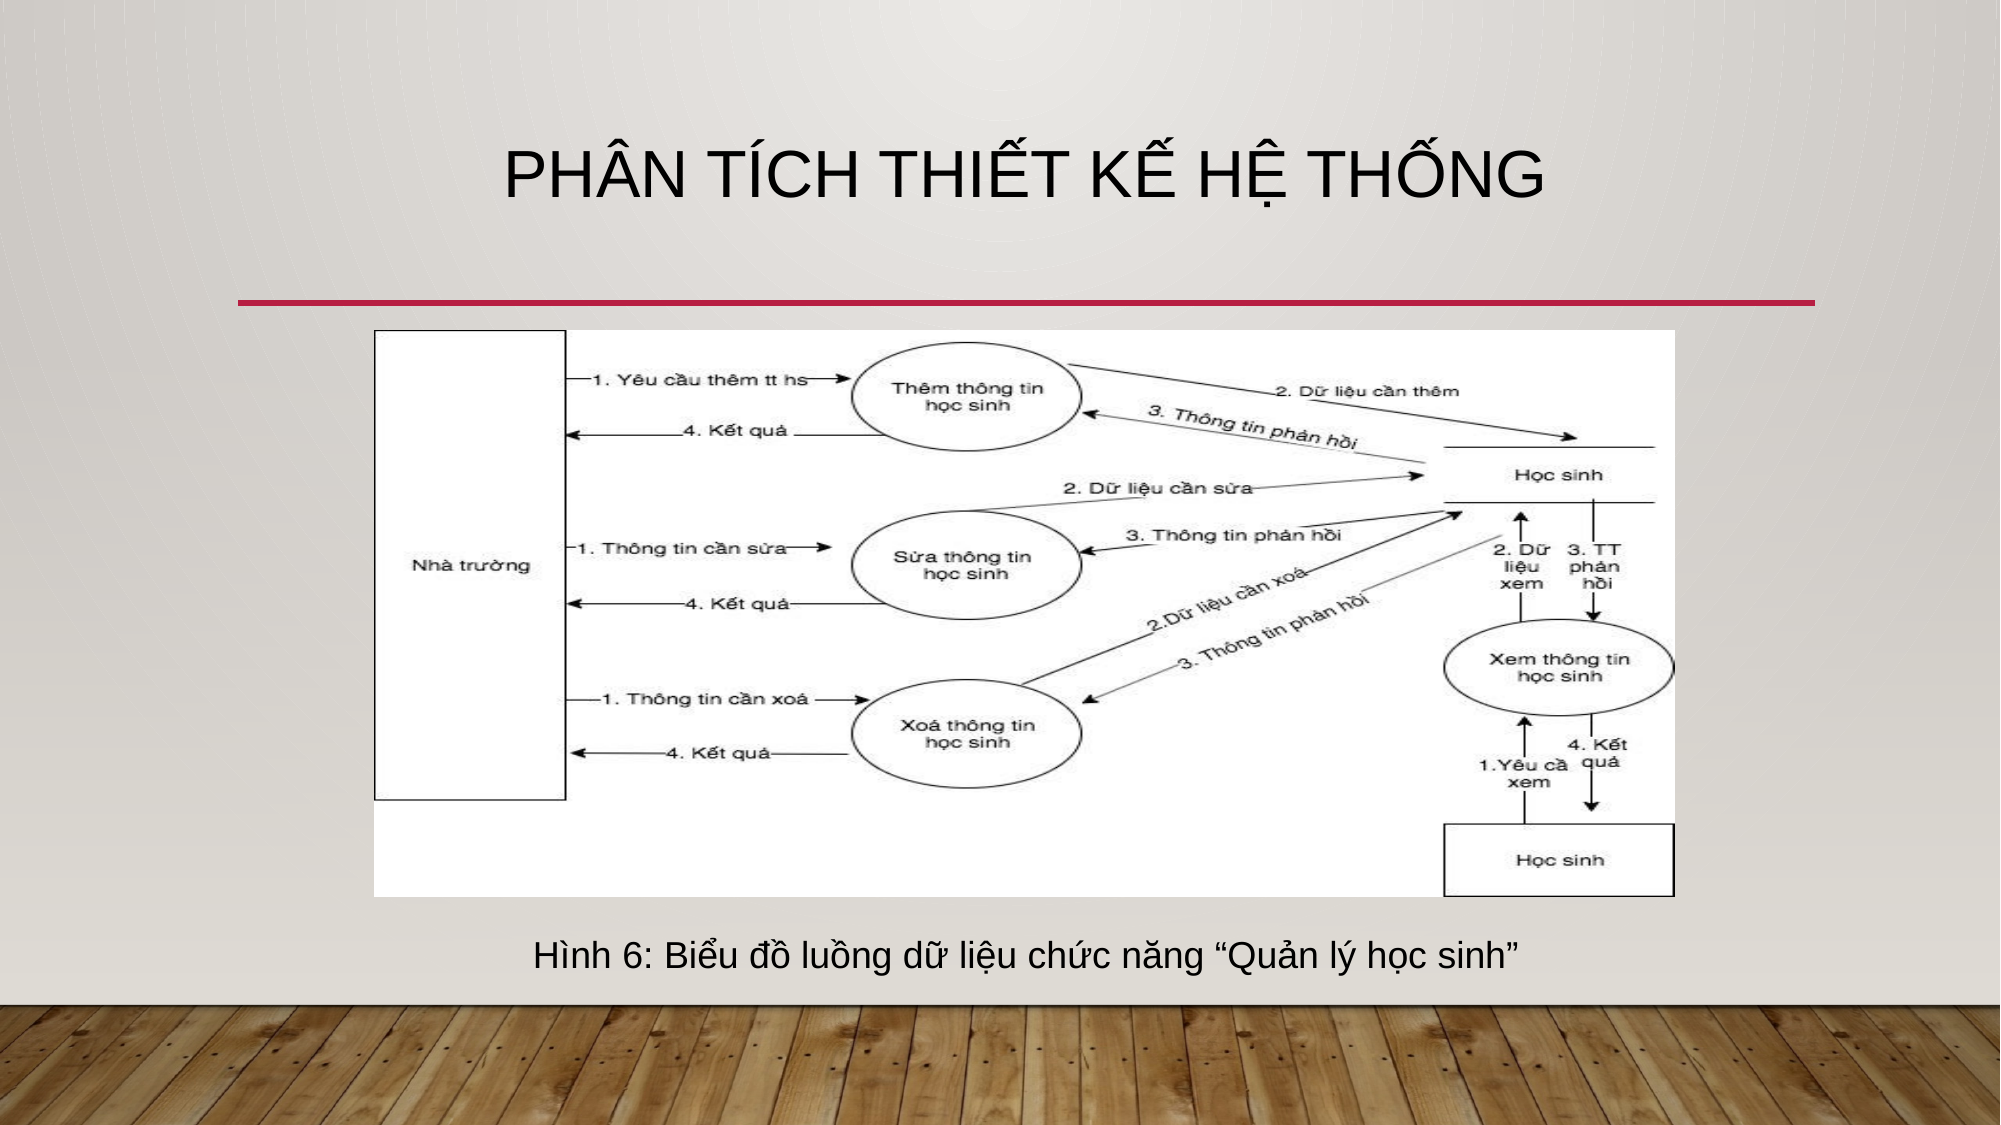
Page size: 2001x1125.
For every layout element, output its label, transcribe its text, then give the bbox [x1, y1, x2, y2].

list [374, 330, 1676, 897]
picture [0, 1005, 2000, 1125]
text_box Hình 6: Biểu đồ luồng dữ liệu chức năng “Quản lý học sinh” [495, 923, 1556, 983]
title Phân tích thiết kế hệ thống [238, 131, 1814, 305]
